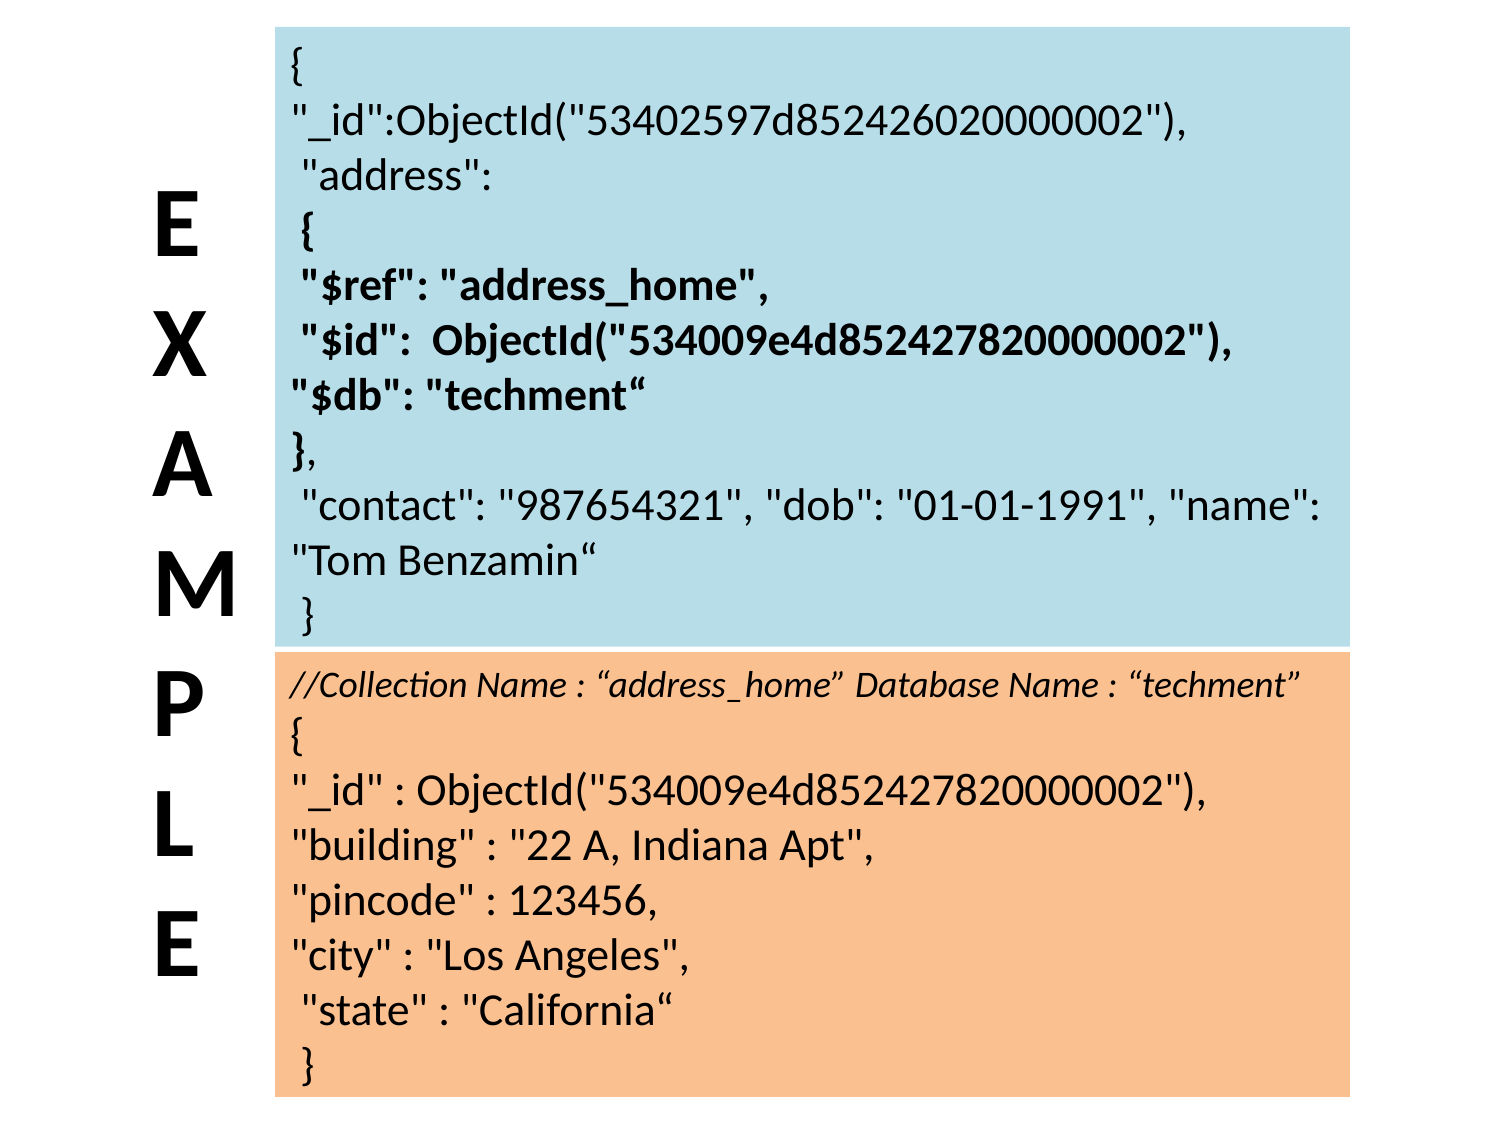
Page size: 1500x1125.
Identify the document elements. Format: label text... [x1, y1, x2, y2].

text_box //Collection Name : “address_home” Database Name : “techment” { "_id" : ObjectId("534009e4d852427820000002"), "building" : "22 A, Indiana Apt", "pincode" : 123456, "city" : "Los Angeles", "state" : "California“ } [275, 652, 1350, 1097]
text_box EXAMPLE [137, 149, 238, 1004]
text_box { "_id":ObjectId("53402597d852426020000002"), "address": { "$ref": "address_home", "$id": ObjectId("534009e4d852427820000002"), "$db": "techment“ }, "contact": "987654321", "dob": "01-01-1991", "name": "Tom Benzamin“ } [275, 26, 1350, 647]
